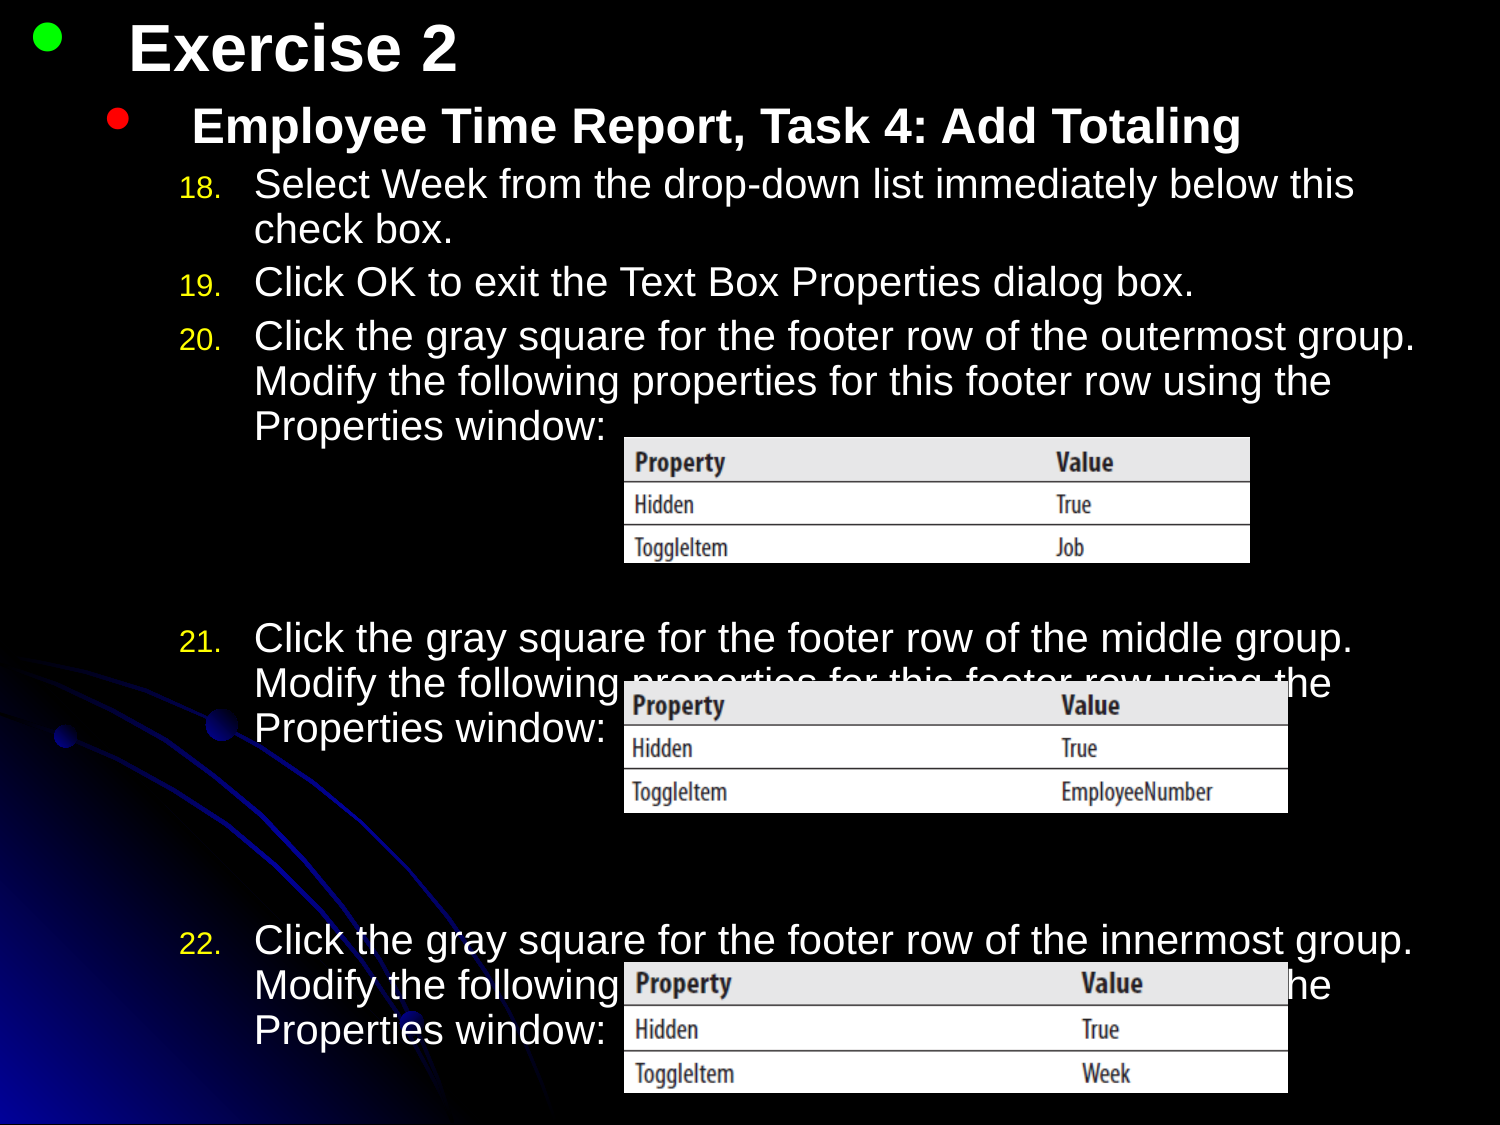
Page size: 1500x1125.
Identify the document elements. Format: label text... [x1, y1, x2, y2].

list Exercise 2 Employee Time Report, Task 4: Add Totaling Select Week from the drop-down list immediately below this check box. Click OK to exit the Text Box Properties dialog box. Click the gray square for the footer row of the outermost group. Modify the following properties for this footer row using the Properties window: Click the gray square for the footer row of the middle group. Modify the following properties for this footer row using the Properties window: Click the gray square for the footer row of the innermost group. Modify the following properties for this footer row using the Properties window: [13, 12, 1490, 1113]
picture [624, 681, 1288, 813]
picture [624, 437, 1251, 563]
picture [624, 962, 1288, 1093]
